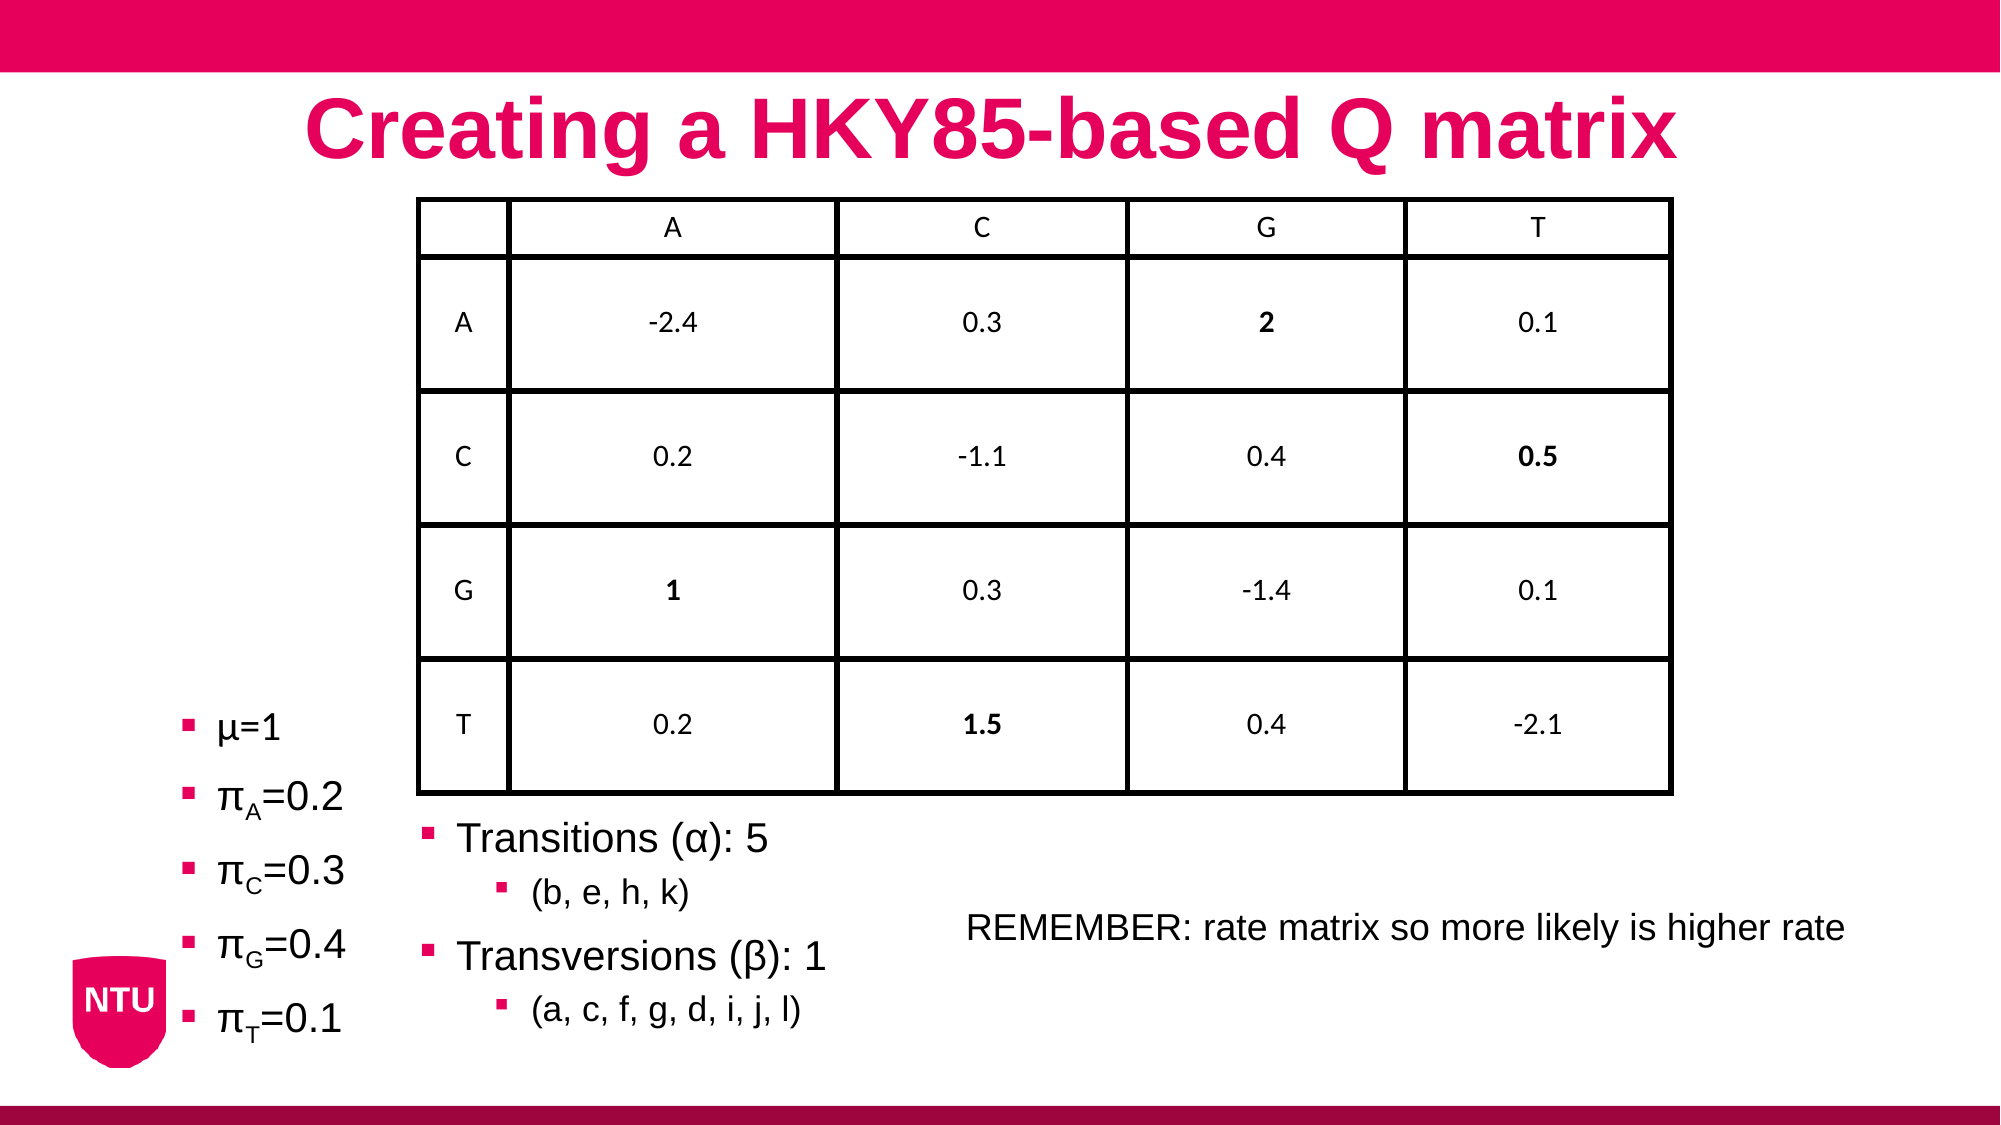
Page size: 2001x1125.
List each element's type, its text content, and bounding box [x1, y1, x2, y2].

table_cell 0.1 [1408, 260, 1668, 388]
table_cell 0.4 [1130, 662, 1403, 790]
table_cell G [421, 528, 506, 656]
table_cell -2.4 [512, 260, 834, 388]
text_box Transitions (α): 5 (b, e, h, k) Transversions (β): 1 (a, c, f, g, d, i, j, l) [418, 807, 911, 1086]
table_cell A [421, 260, 506, 388]
table_cell -1.4 [1130, 528, 1403, 656]
table_header G [1130, 202, 1403, 254]
table_header [421, 202, 506, 254]
table_header C [840, 202, 1125, 254]
table_cell 0.1 [1408, 528, 1668, 656]
list μ=1 πA=0.2 πC=0.3 πG=0.4 πT=0.1 [179, 702, 434, 1087]
table_cell C [421, 394, 506, 522]
table_cell -1.1 [840, 394, 1125, 522]
table_cell 0.2 [512, 662, 834, 790]
text_box REMEMBER: rate matrix so more likely is higher rate [951, 895, 1862, 956]
table_cell 2 [1130, 260, 1403, 388]
table_cell T [421, 662, 506, 790]
table_header A [512, 202, 834, 254]
table_cell -2.1 [1408, 662, 1668, 790]
table_header T [1408, 202, 1668, 254]
table_cell 0.5 [1408, 394, 1668, 522]
table_cell 1.5 [840, 662, 1125, 790]
table_cell 1 [512, 528, 834, 656]
table_cell 0.2 [512, 394, 834, 522]
table_cell 0.3 [840, 528, 1125, 656]
text_box Creating a HKY85-based Q matrix [72, 72, 1928, 185]
table_cell 0.4 [1130, 394, 1403, 522]
table_cell 0.3 [840, 260, 1125, 388]
